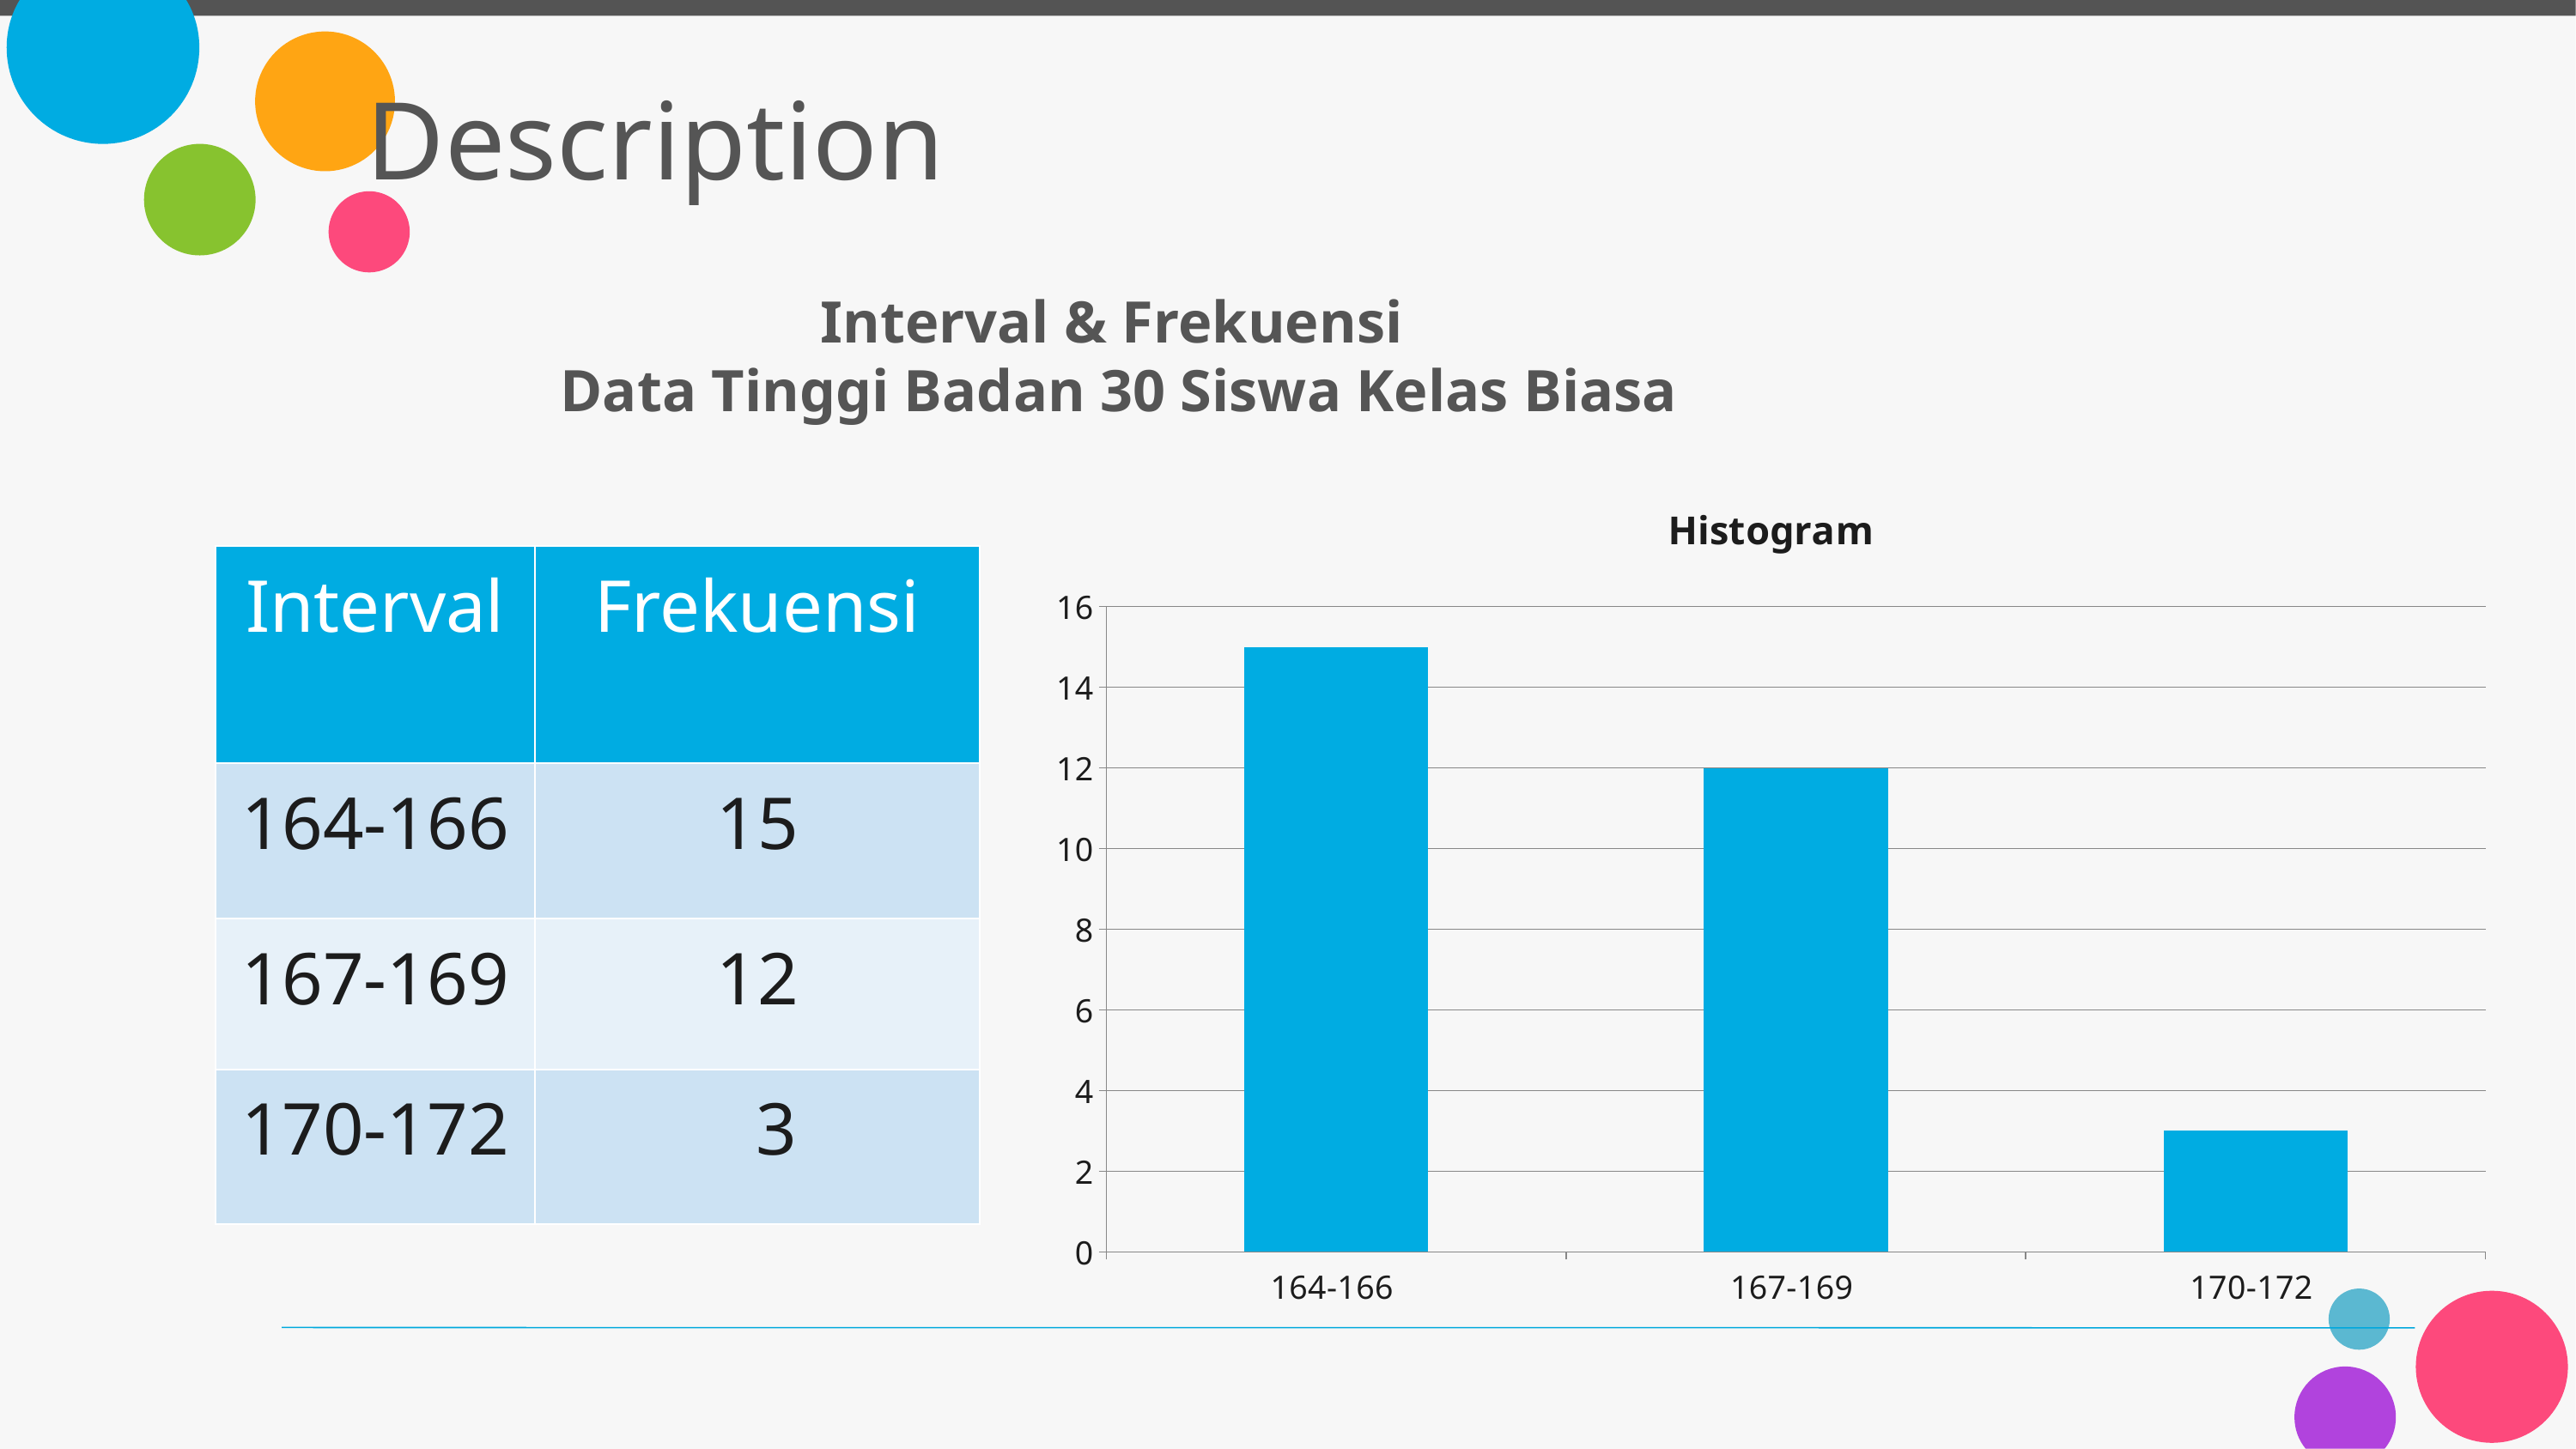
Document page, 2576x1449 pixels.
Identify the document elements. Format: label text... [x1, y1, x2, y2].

title Description [343, 48, 2426, 226]
table_cell 167-169 [216, 919, 534, 1069]
table_header Interval [216, 547, 534, 762]
table_cell 3 [536, 1070, 979, 1223]
table_cell 170-172 [216, 1070, 534, 1223]
chart [1025, 467, 2516, 1327]
title Interval & Frekuensi Data Tinggi Badan 30 Siswa Kelas Biasa [129, 271, 2095, 438]
table_cell 164-166 [216, 764, 534, 918]
table_cell 15 [536, 764, 979, 918]
table_cell 12 [536, 919, 979, 1069]
table_header Frekuensi [536, 547, 979, 762]
